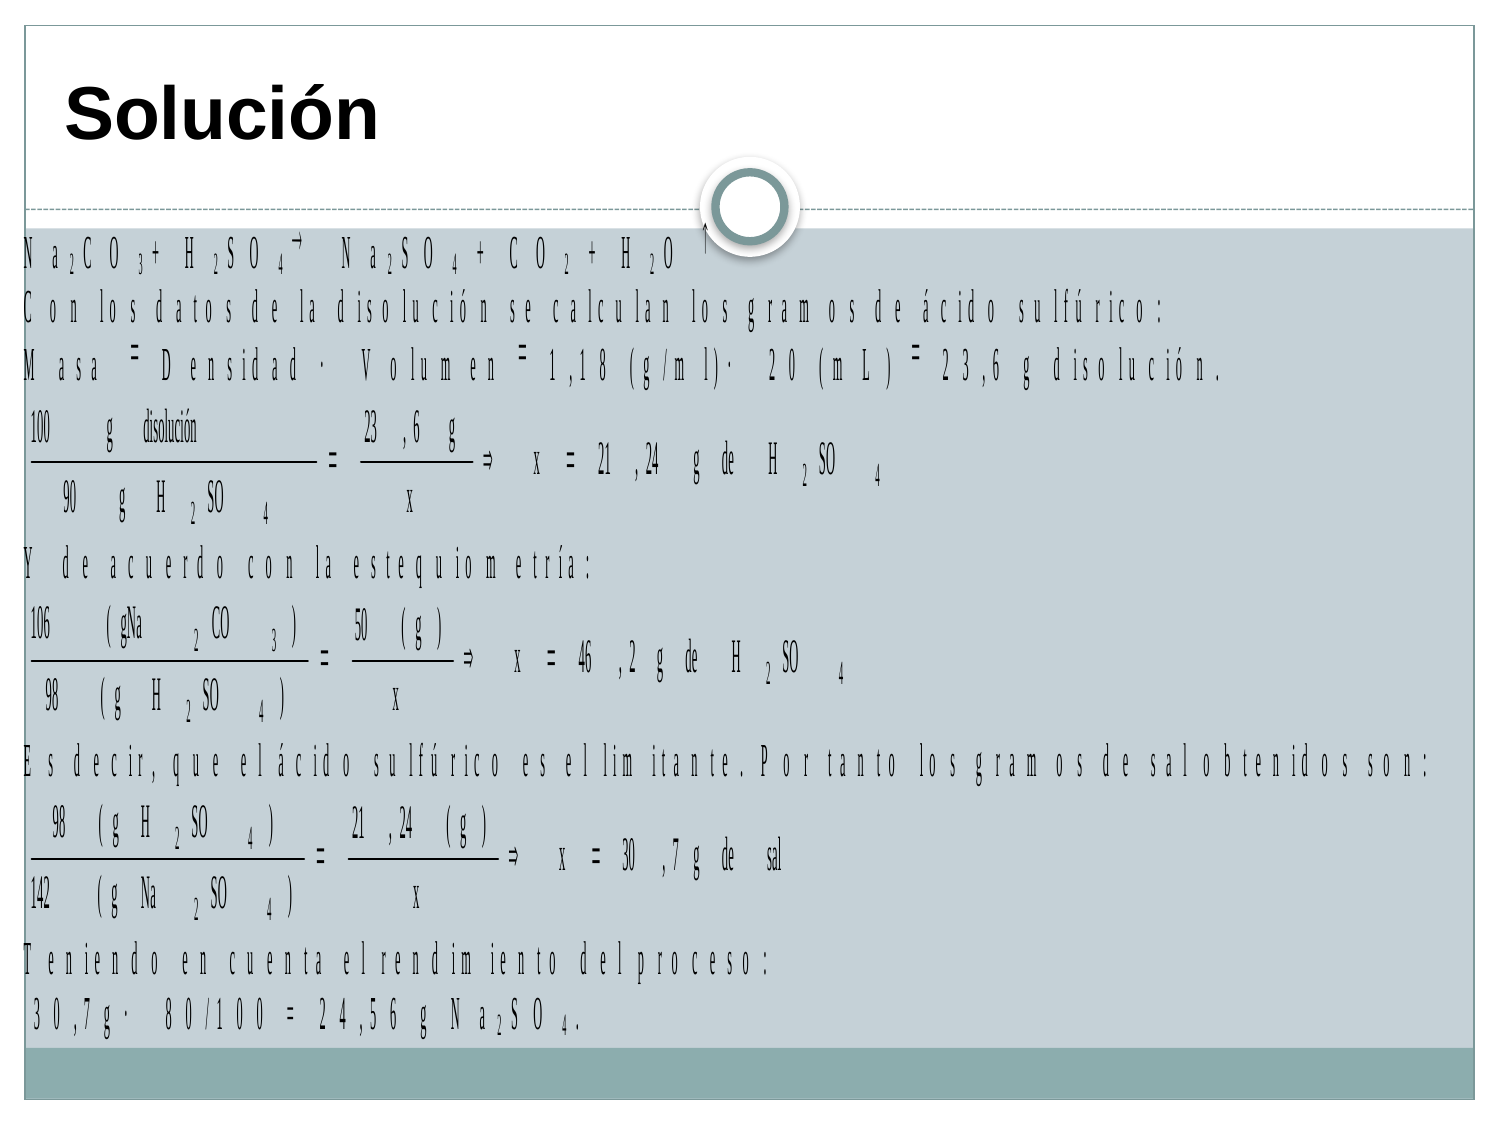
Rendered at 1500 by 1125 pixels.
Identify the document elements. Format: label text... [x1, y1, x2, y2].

title Solución [49, 37, 1450, 162]
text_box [23, 222, 1466, 1067]
